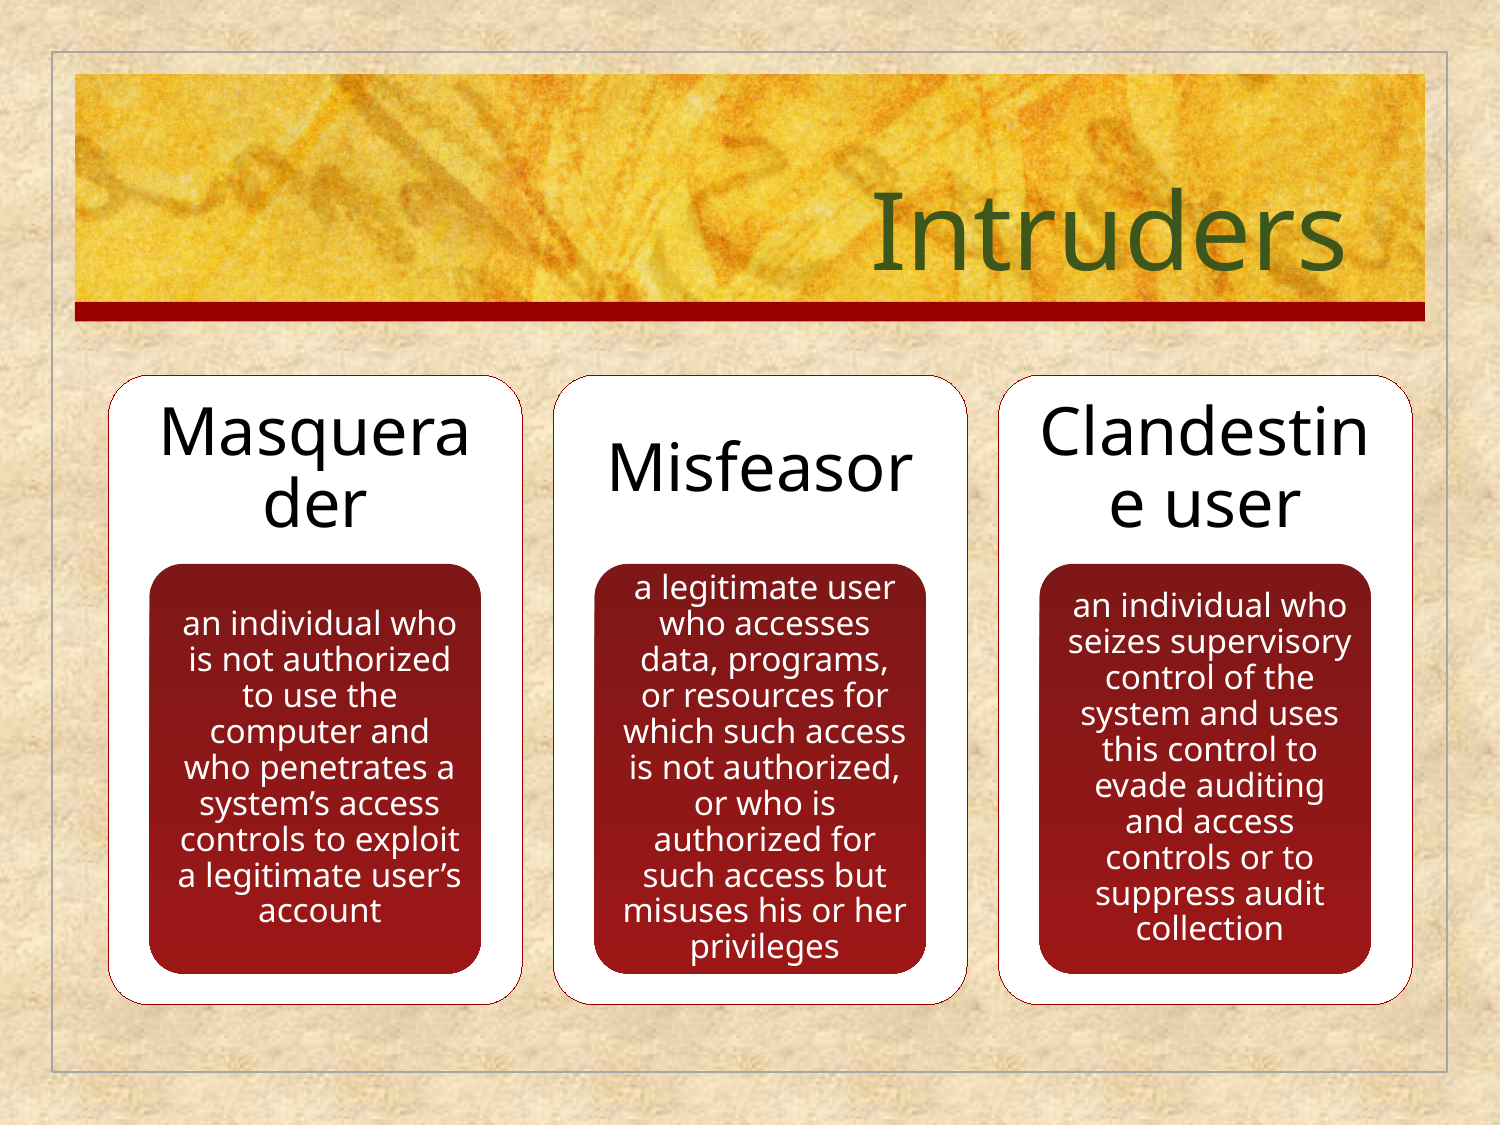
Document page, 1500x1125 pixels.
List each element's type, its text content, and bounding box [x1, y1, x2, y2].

picture [0, 0, 1500, 1125]
title Intruders [108, 74, 1392, 292]
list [107, 374, 1414, 1006]
